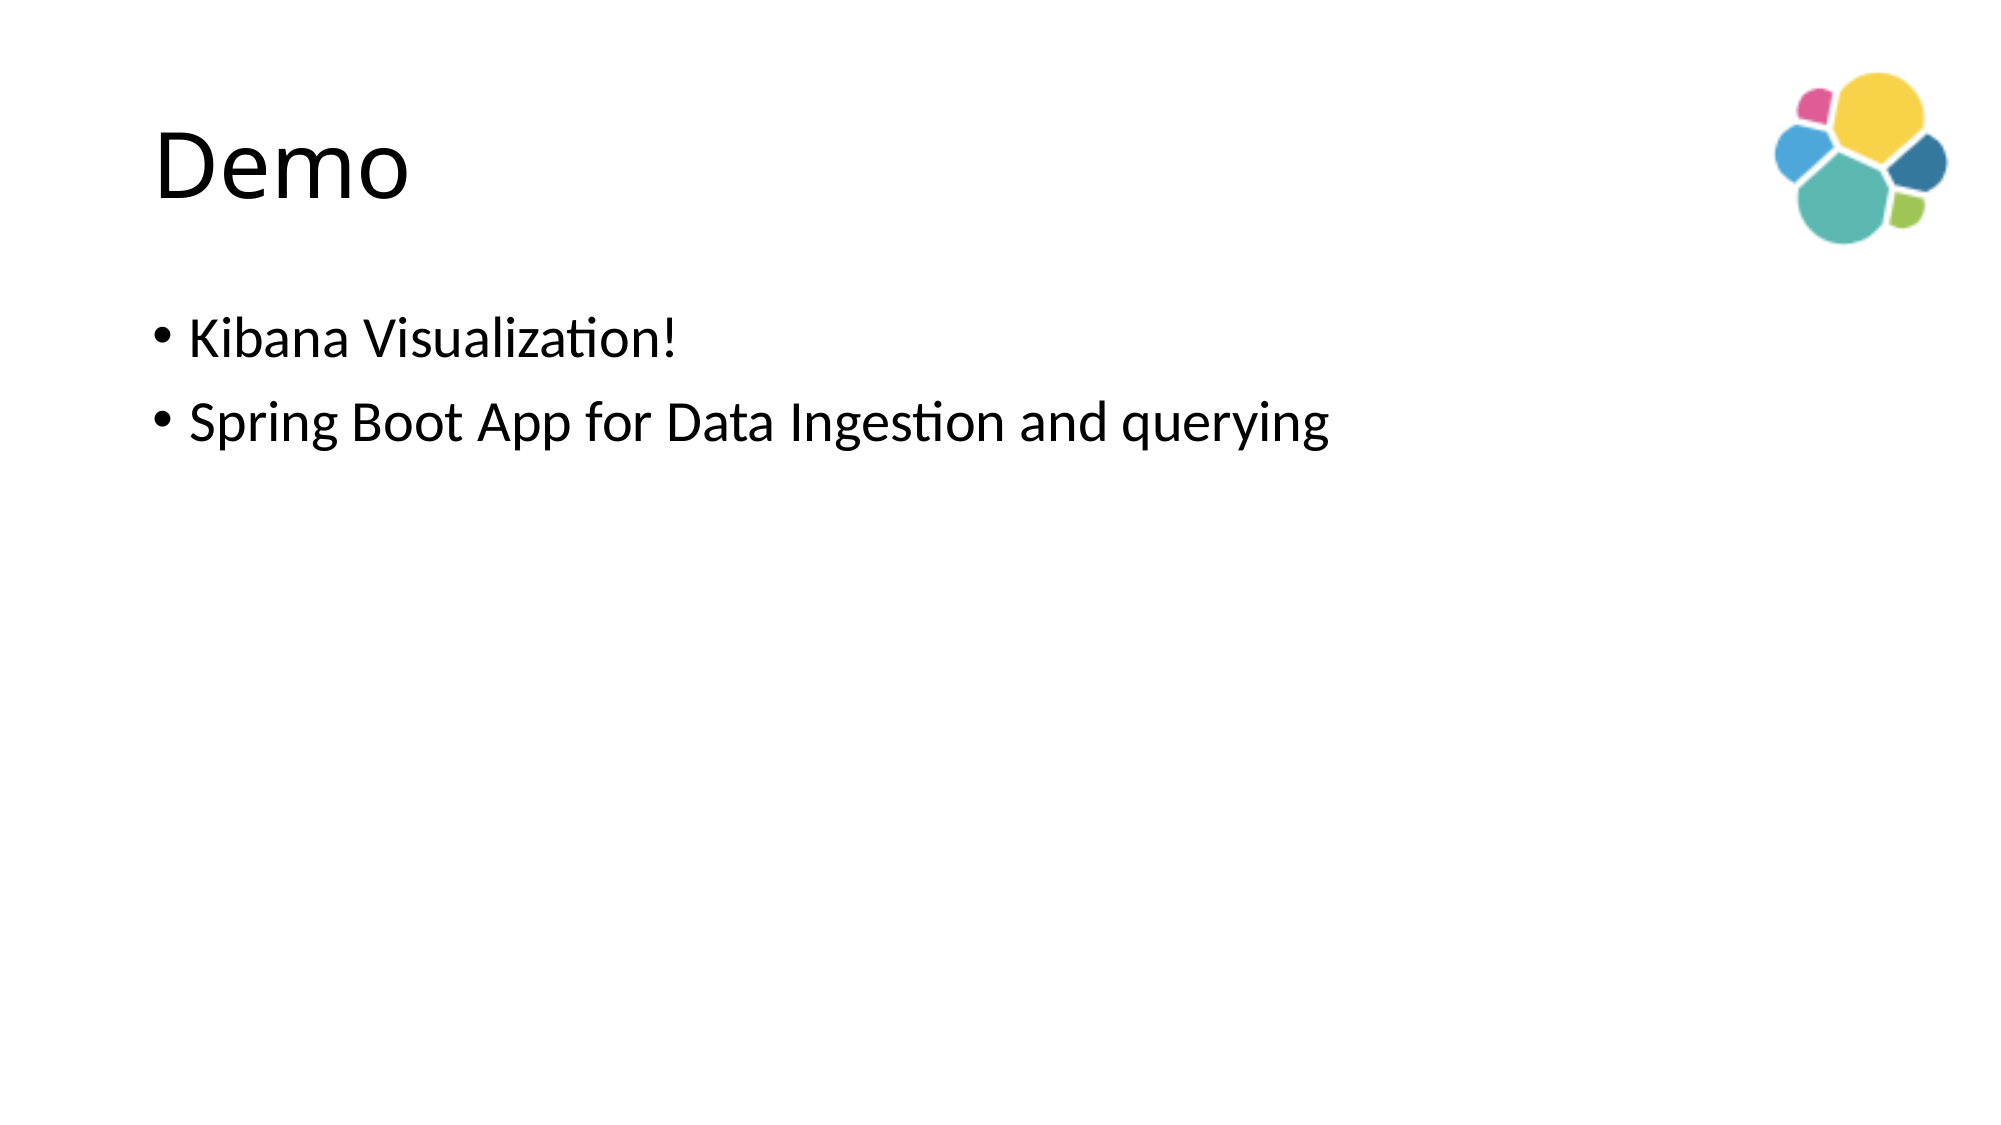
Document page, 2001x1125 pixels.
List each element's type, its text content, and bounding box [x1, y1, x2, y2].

picture [1696, 0, 1975, 314]
list Kibana Visualization! Spring Boot App for Data Ingestion and querying [137, 299, 1863, 1014]
title Demo [137, 59, 1696, 278]
